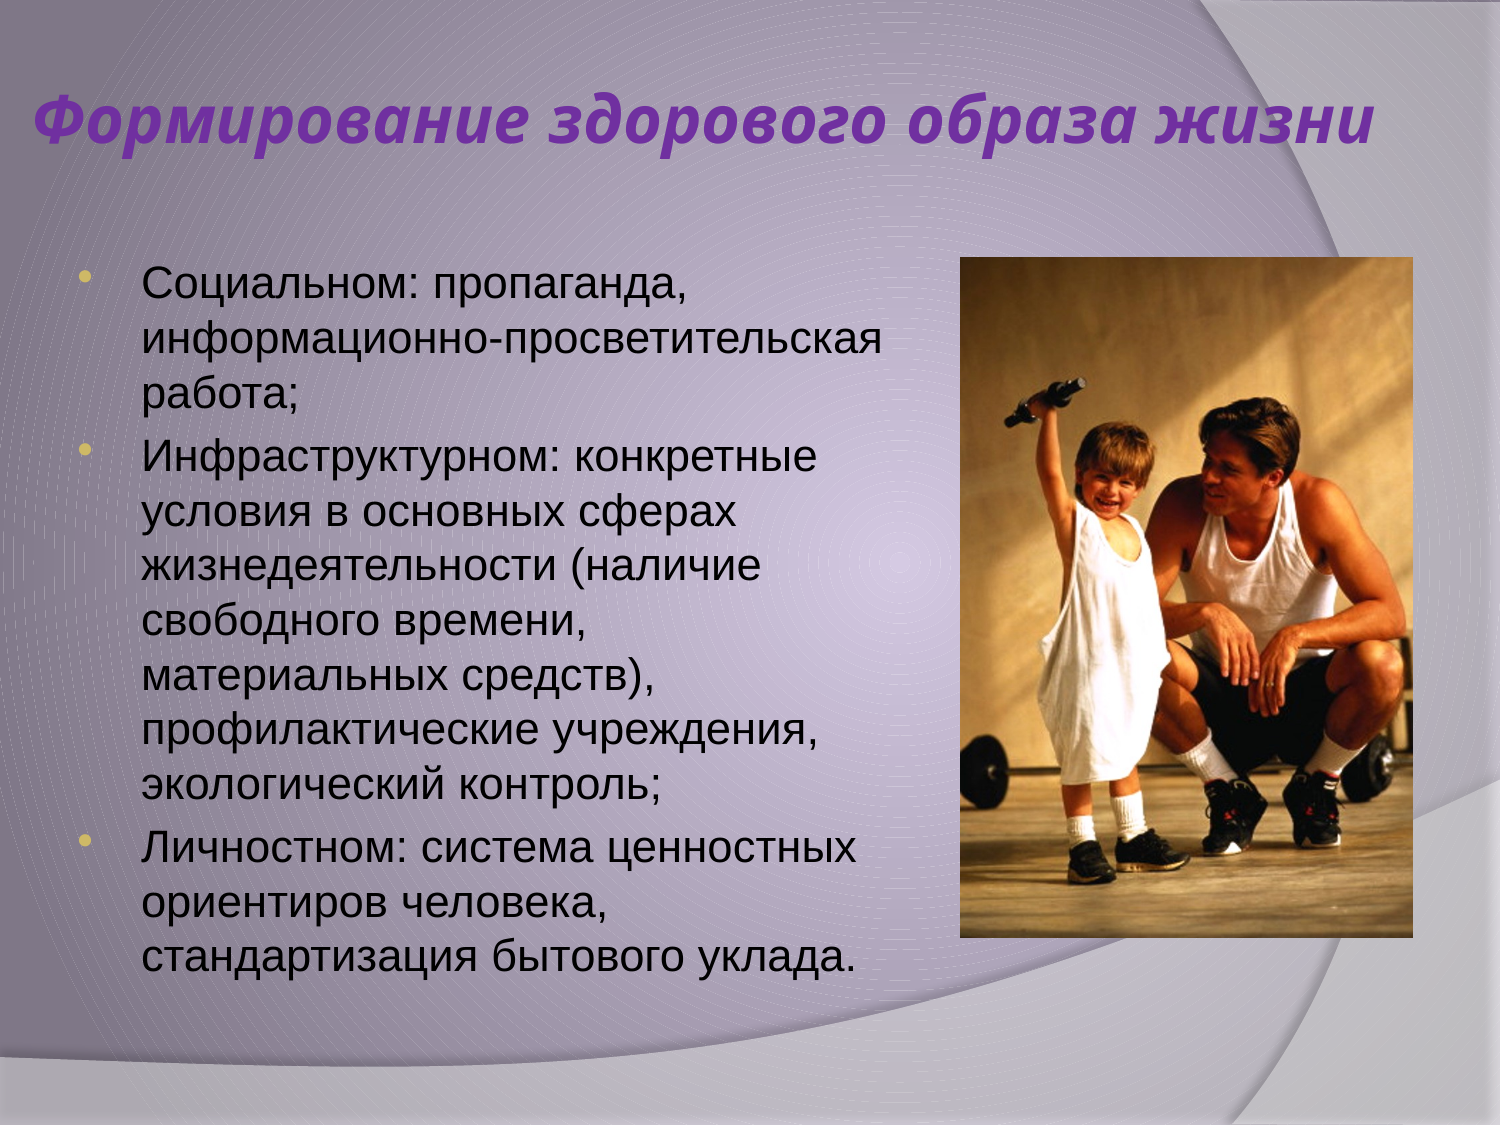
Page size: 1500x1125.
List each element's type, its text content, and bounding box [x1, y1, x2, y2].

list Социальном: пропаганда, информационно-просветительская работа; Инфраструктурном: конкретные условия в основных сферах жизнедеятельности (наличие свободного времени, материальных средств), профилактические учреждения, экологический контроль; Личностном: система ценностных ориентиров человека, стандартизация бытового уклада. [58, 246, 922, 989]
title Формирование здорового образа жизни [23, 23, 1402, 211]
picture [960, 257, 1414, 938]
